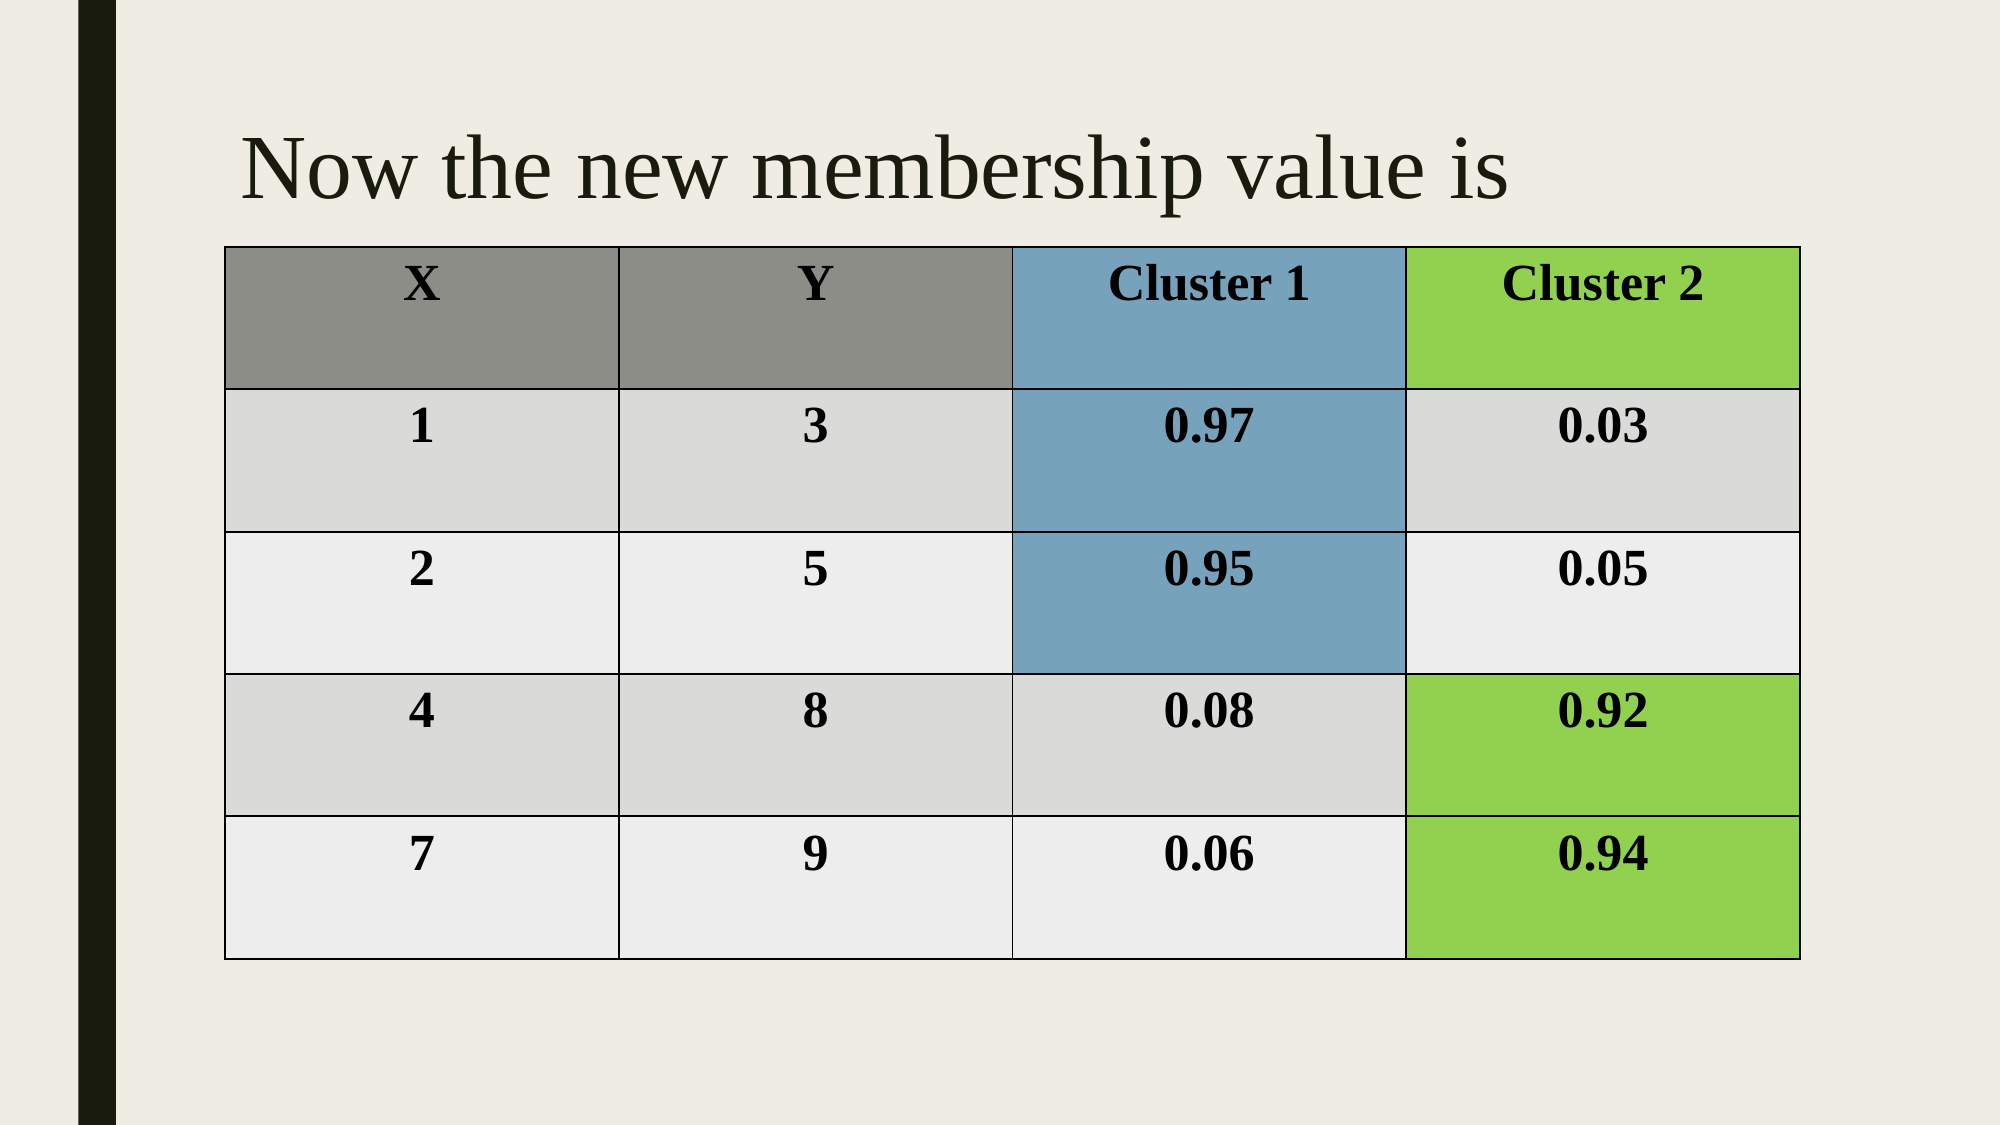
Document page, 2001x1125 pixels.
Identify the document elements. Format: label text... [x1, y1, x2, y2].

table_header X [226, 248, 618, 388]
table_cell 0.05 [1407, 533, 1799, 673]
table_cell 8 [620, 675, 1012, 815]
table_cell 0.95 [1013, 533, 1405, 673]
table_cell 0.94 [1407, 817, 1799, 958]
table_header Cluster 1 [1013, 248, 1405, 388]
table_cell 1 [226, 390, 618, 531]
table_cell 9 [620, 817, 1012, 958]
table_cell 0.06 [1013, 817, 1405, 958]
table_cell 2 [226, 533, 618, 673]
table_cell 0.92 [1407, 675, 1799, 815]
table_cell 5 [620, 533, 1012, 673]
table_cell 0.97 [1013, 390, 1405, 531]
table_cell 7 [226, 817, 618, 958]
table_cell 4 [226, 675, 618, 815]
table_cell 0.08 [1013, 675, 1405, 815]
table_header Y [620, 248, 1012, 388]
title Now the new membership value is [225, 112, 1800, 230]
table_cell 3 [620, 390, 1012, 531]
table_cell 0.03 [1407, 390, 1799, 531]
table_header Cluster 2 [1407, 248, 1799, 388]
